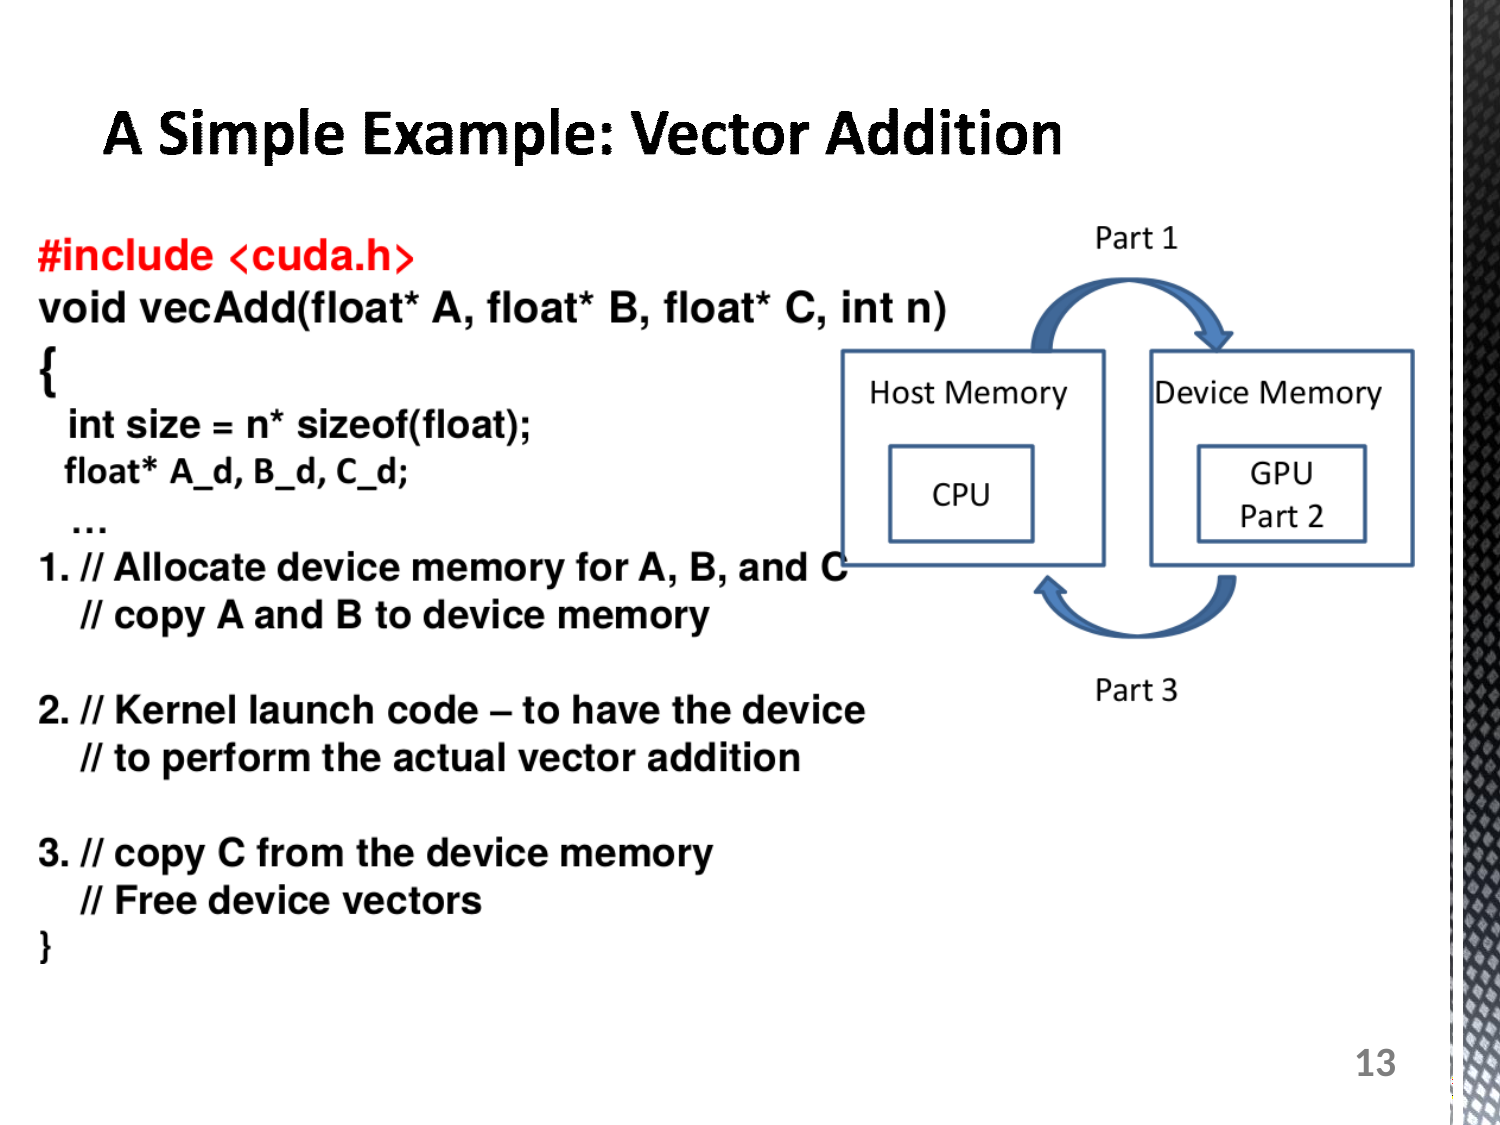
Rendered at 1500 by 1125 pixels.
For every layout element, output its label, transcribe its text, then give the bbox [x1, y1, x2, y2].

slide_number 13 [1347, 1043, 1403, 1125]
text_box [103, 108, 1061, 166]
text_box [38, 226, 1415, 964]
picture [1450, 0, 1500, 1125]
